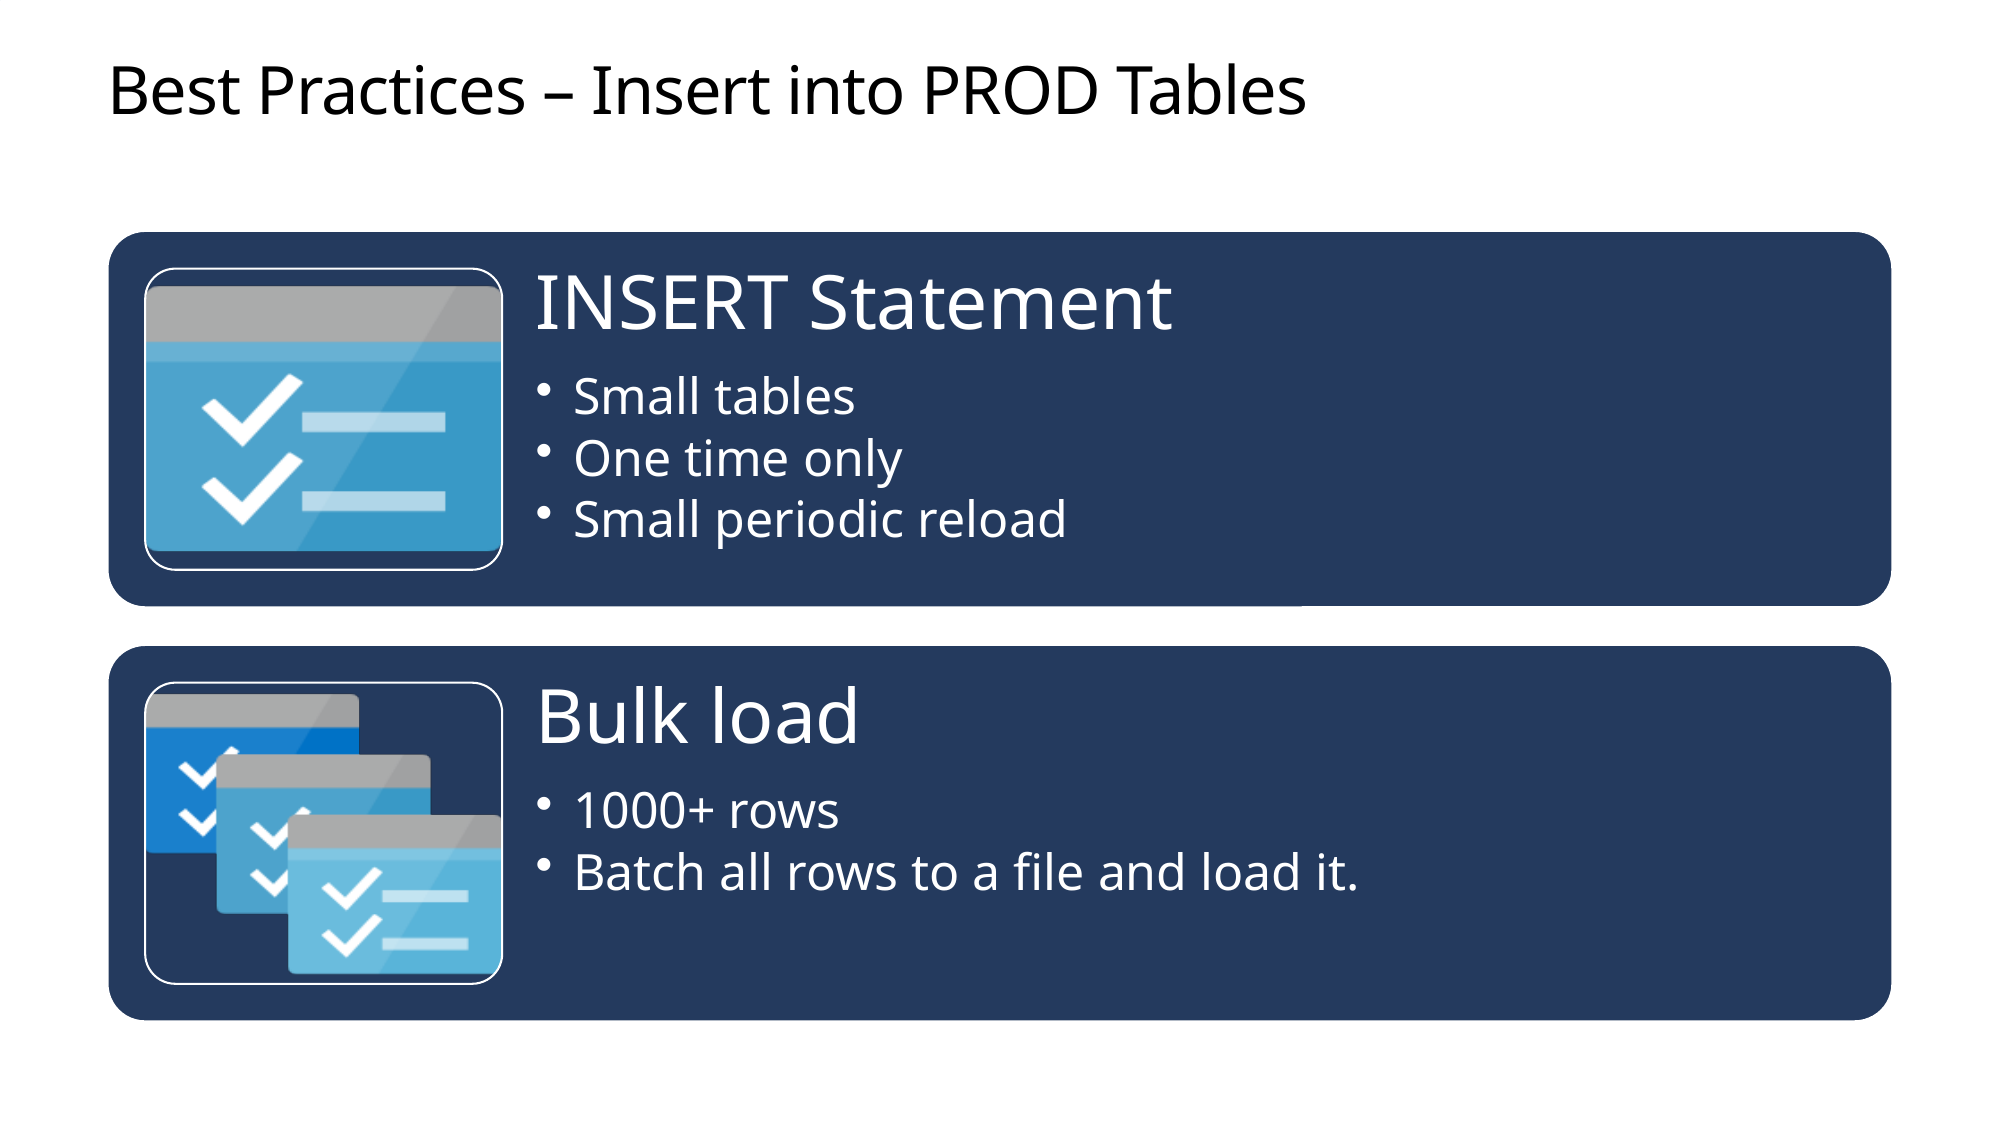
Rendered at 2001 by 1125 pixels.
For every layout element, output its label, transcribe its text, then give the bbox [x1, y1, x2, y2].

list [107, 230, 1893, 1022]
title Best Practices – Insert into PROD Tables [107, 52, 1893, 129]
